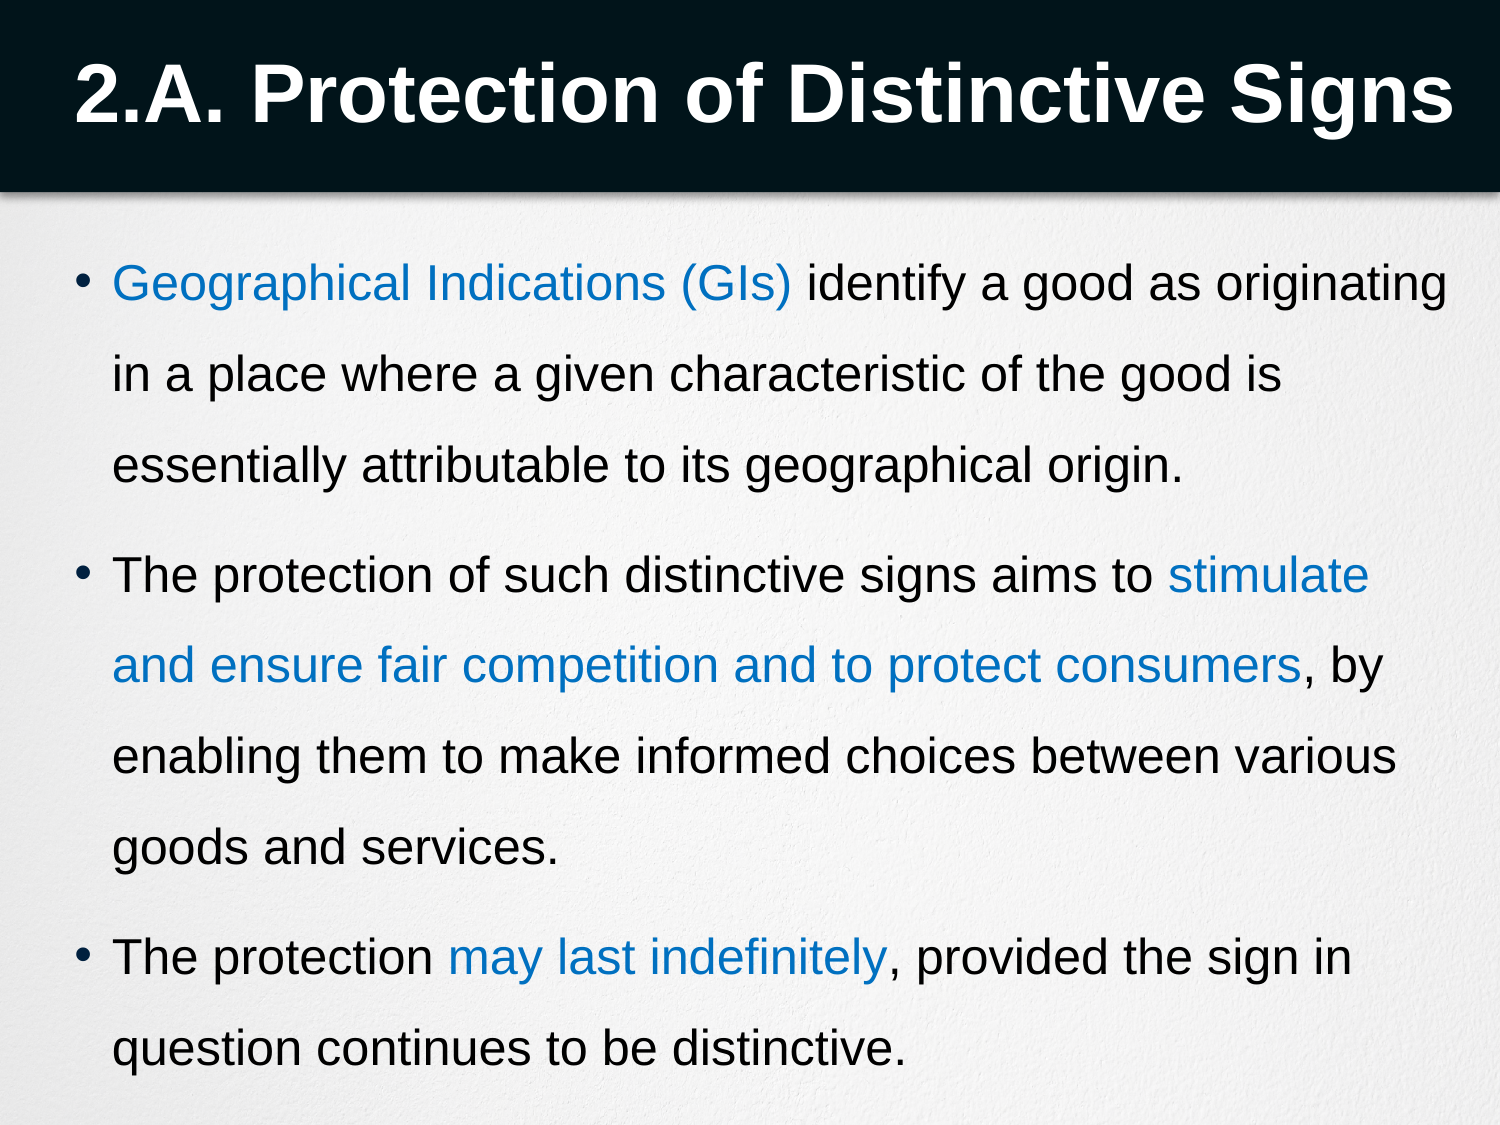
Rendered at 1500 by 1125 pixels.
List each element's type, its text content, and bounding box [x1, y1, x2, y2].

title 2.A. Protection of Distinctive Signs [59, 0, 1500, 193]
list Geographical Indications (GIs) identify a good as originating in a place where a given characteristic of the good is essentially attributable to its geographical origin. The protection of such distinctive signs aims to stimulate and ensure fair competition and to protect consumers, by enabling them to make informed choices between various goods and services. The protection may last indefinitely, provided the sign in question continues to be distinctive. [59, 212, 1468, 1099]
